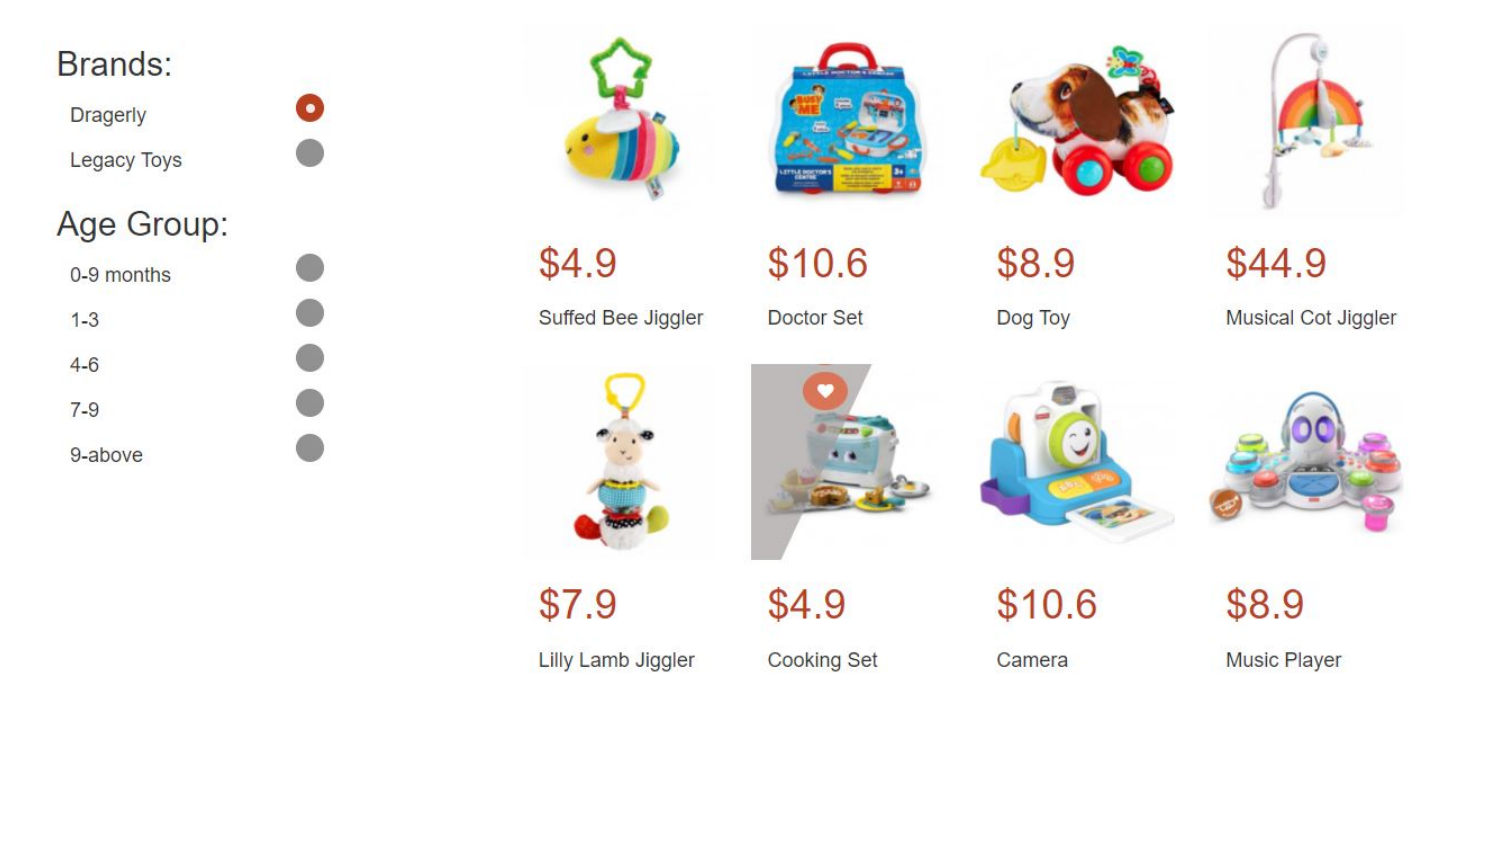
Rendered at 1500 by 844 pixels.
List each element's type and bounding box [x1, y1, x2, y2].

picture [24, 24, 1476, 676]
